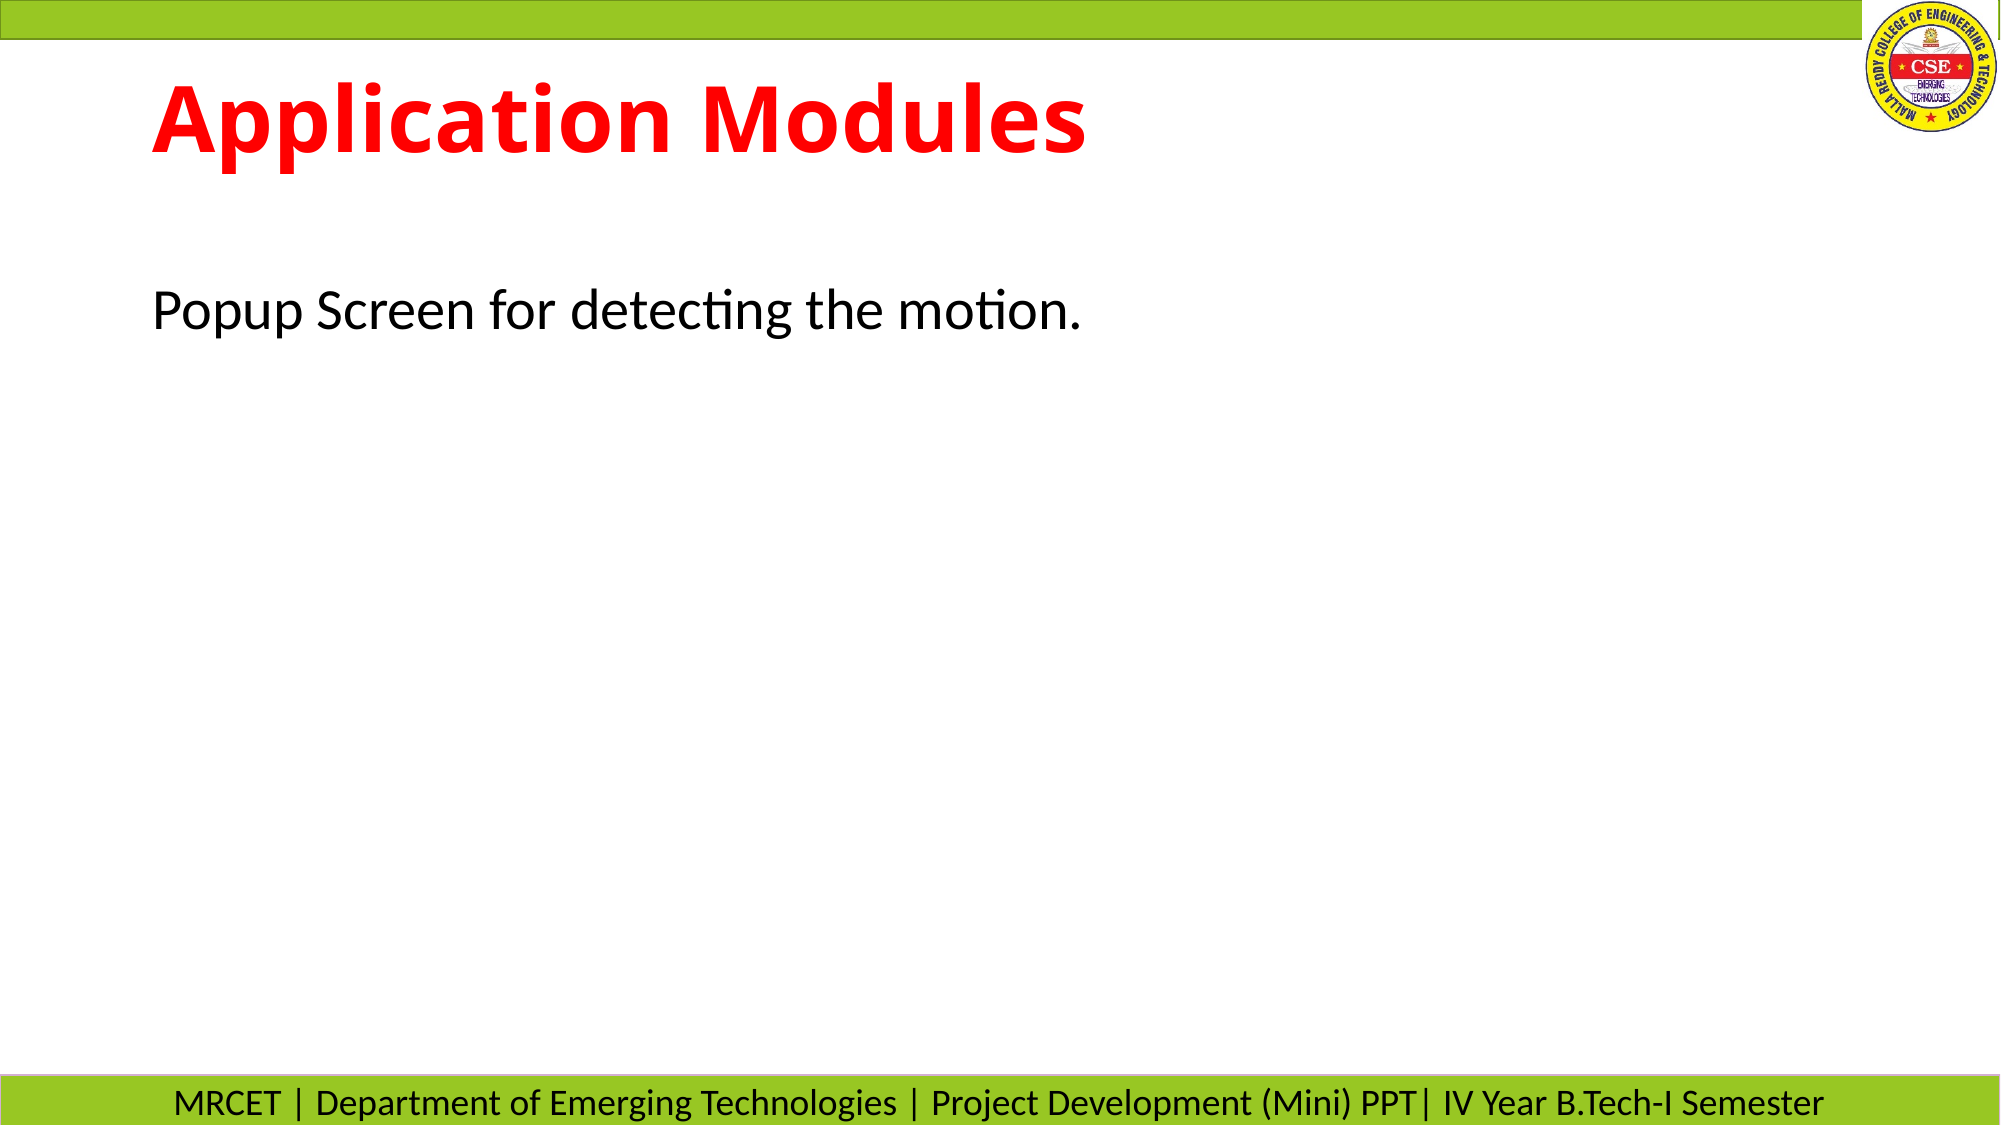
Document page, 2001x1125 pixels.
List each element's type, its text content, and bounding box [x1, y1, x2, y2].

list Popup Screen for detecting the motion. [137, 180, 1863, 1014]
title Application Modules [137, 59, 1863, 180]
picture [1862, 0, 1998, 135]
